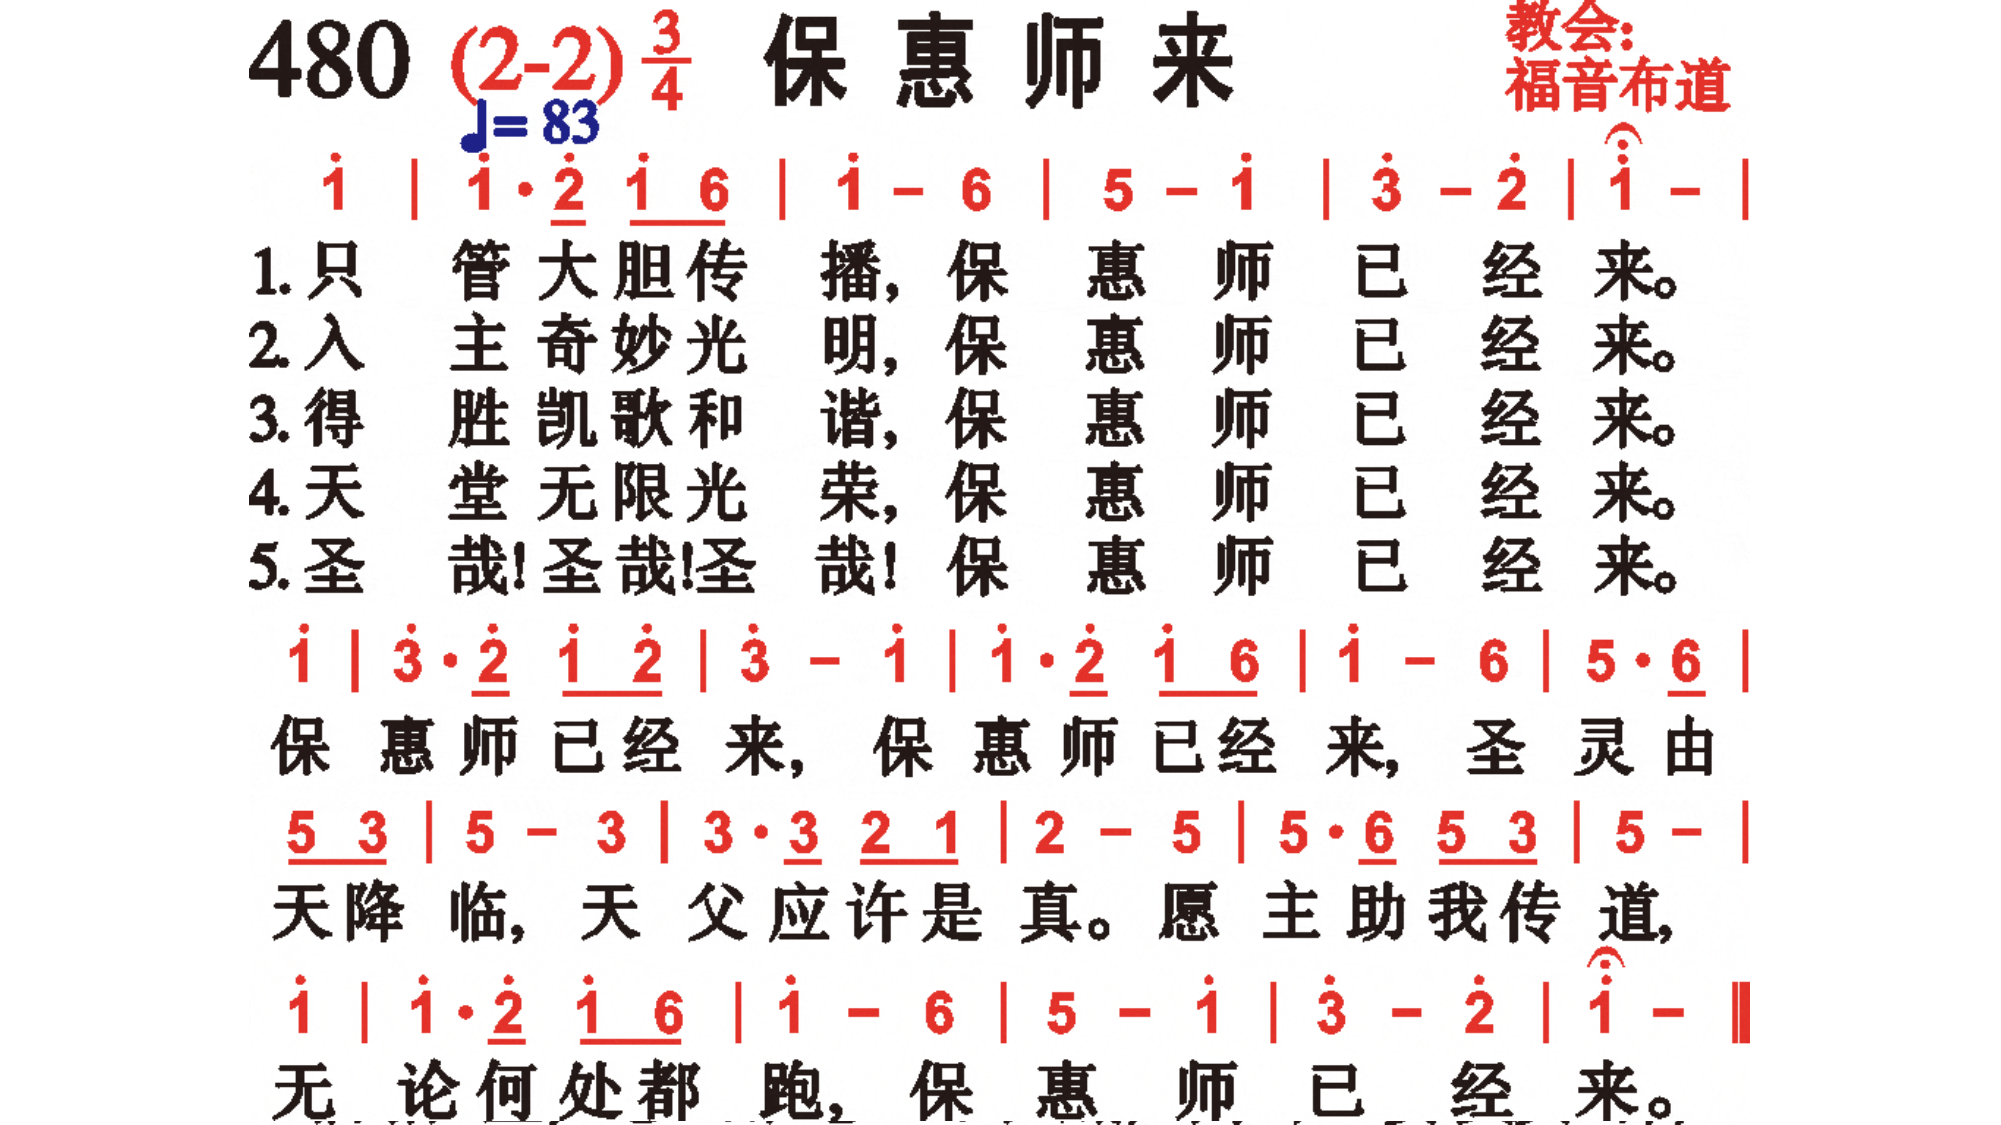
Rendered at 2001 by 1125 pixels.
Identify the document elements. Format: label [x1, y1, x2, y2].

picture [249, 0, 1750, 1125]
